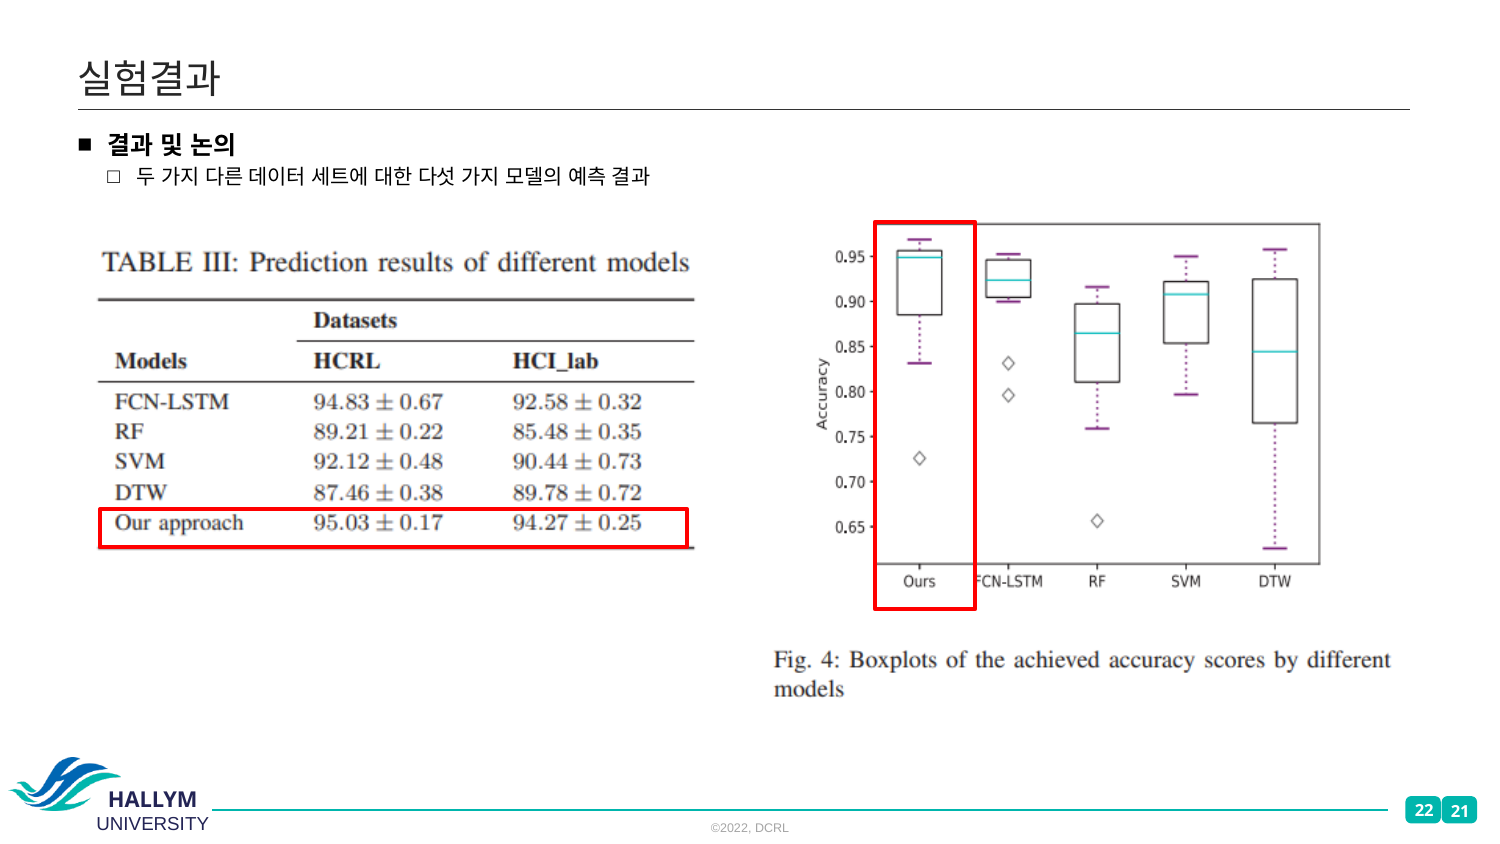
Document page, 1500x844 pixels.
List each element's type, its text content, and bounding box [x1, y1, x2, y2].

picture [8, 757, 121, 811]
picture [74, 234, 707, 563]
title 실험결과 [62, 46, 1438, 110]
picture [766, 204, 1403, 723]
list 결과 및 논의 두 가지 다른 데이터 세트에 대한 다섯 가지 모델의 예측 결과 [62, 121, 1463, 760]
